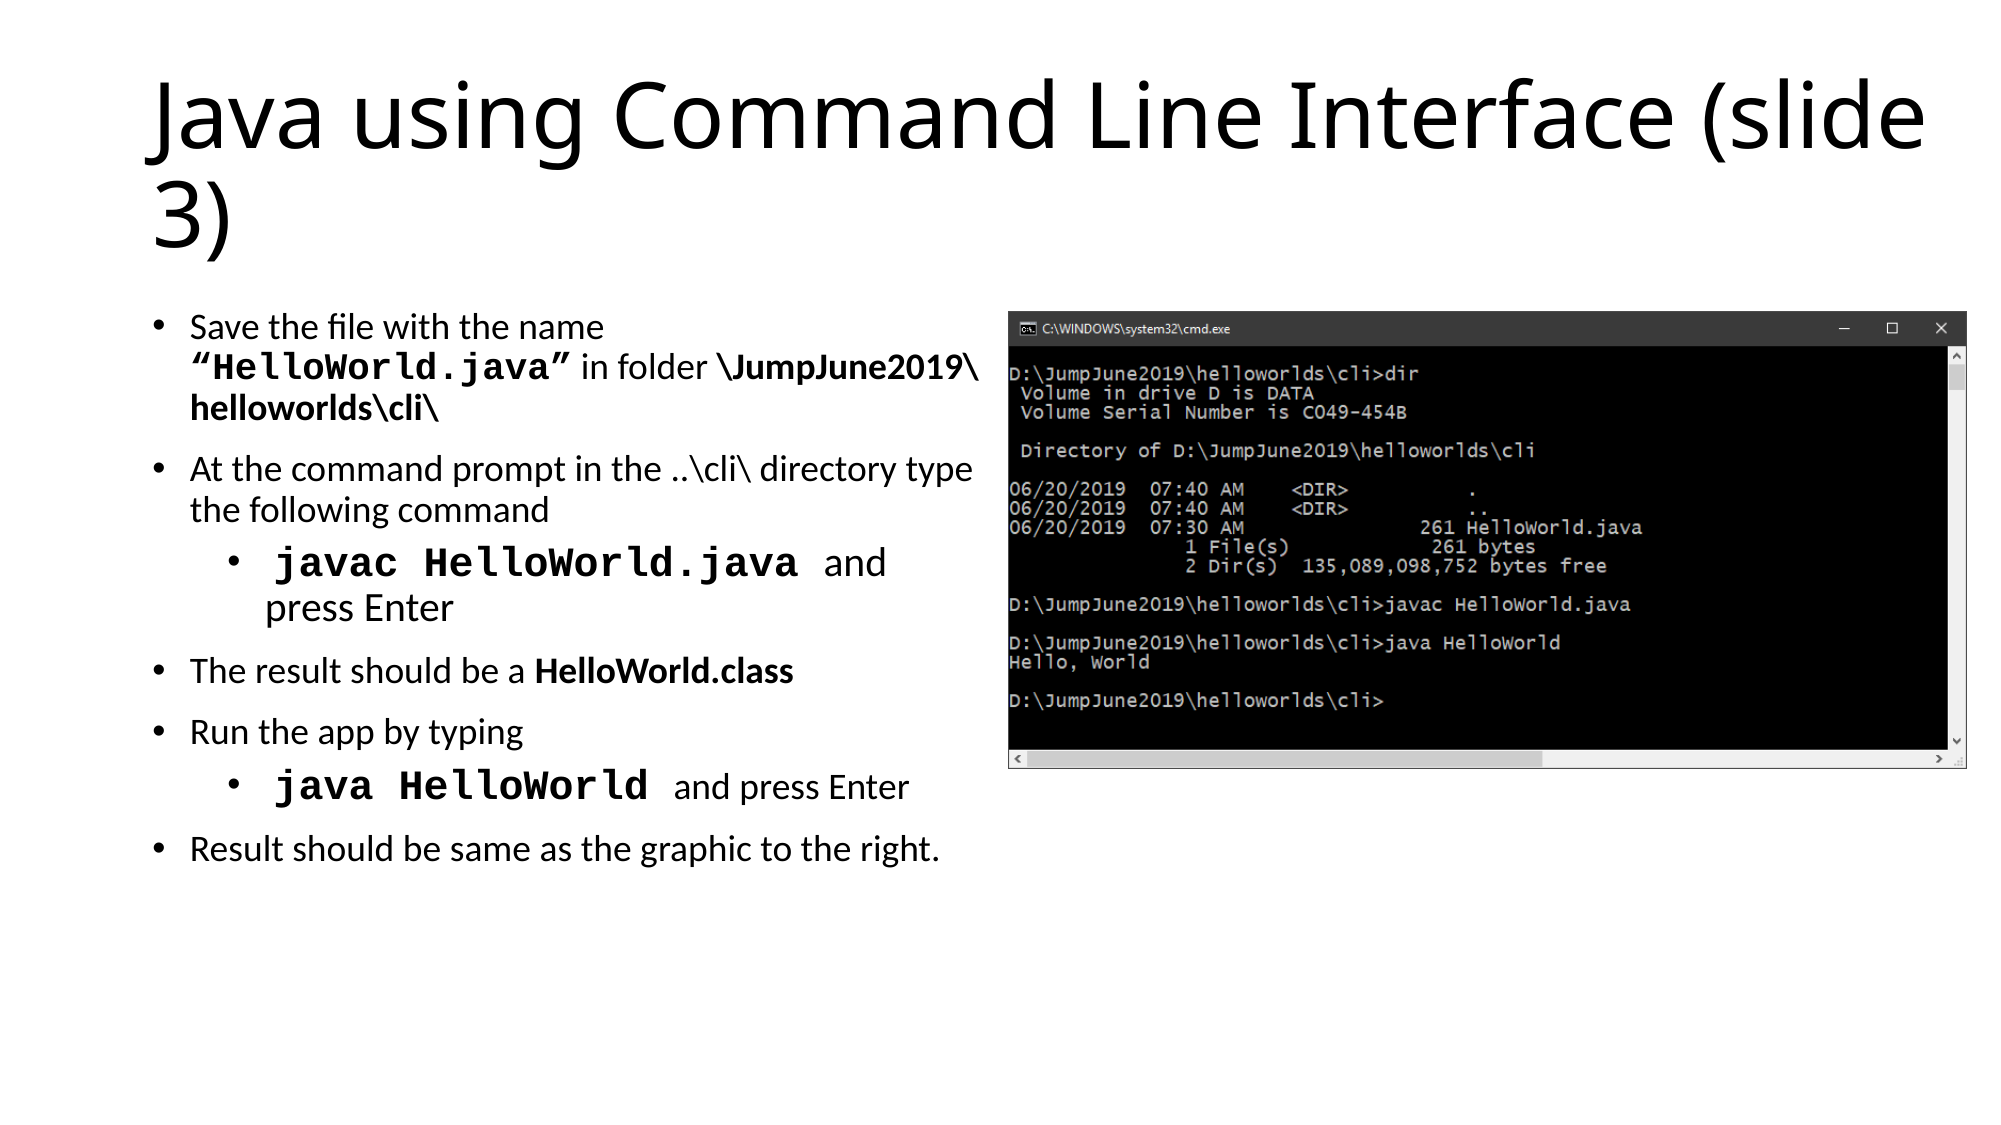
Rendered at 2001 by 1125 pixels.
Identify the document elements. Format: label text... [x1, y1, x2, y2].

title Java using Command Line Interface (slide 3) [137, 59, 1960, 278]
picture [1008, 311, 1967, 769]
list Save the file with the name “HelloWorld.java” in folder \JumpJune2019\helloworlds\cli\ At the command prompt in the ..\cli\ directory type the following command javac HelloWorld.java and press Enter The result should be a HelloWorld.class Run the app by typing java HelloWorld and press Enter Result should be same as the graphic to the right. [137, 299, 998, 1014]
